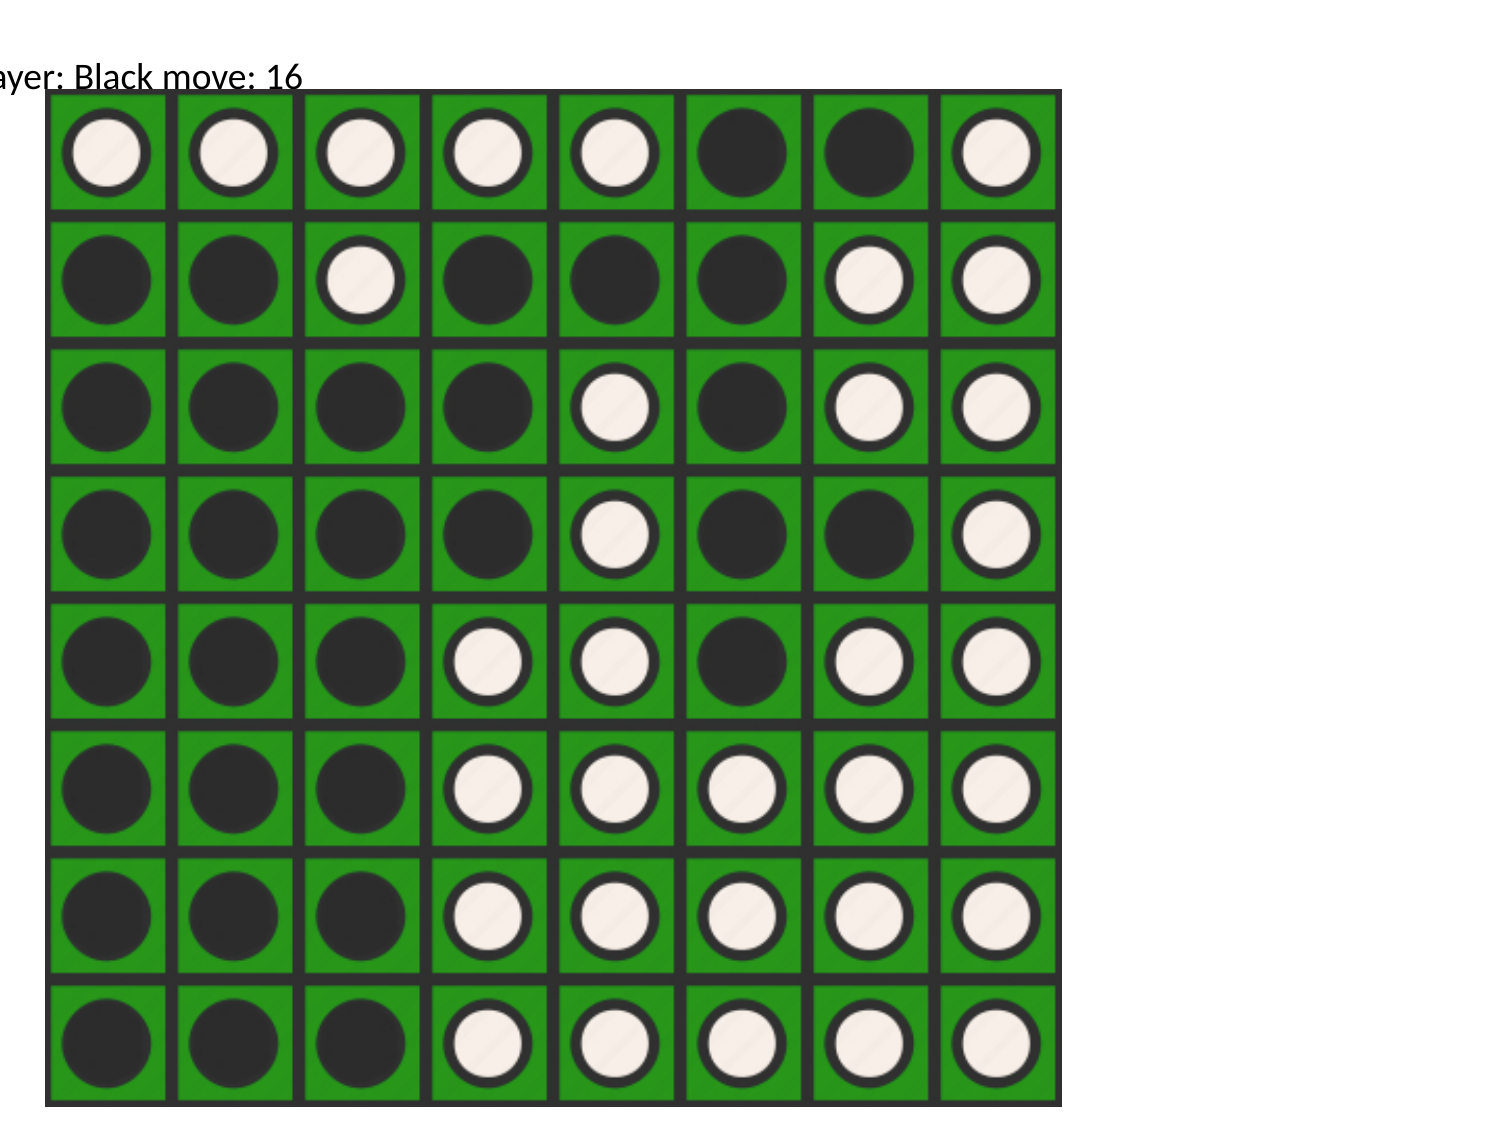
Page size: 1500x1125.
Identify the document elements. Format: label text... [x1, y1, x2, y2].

text_box turn: 61 player: Black move: 16 [0, 44, 319, 105]
picture [44, 89, 1062, 1107]
